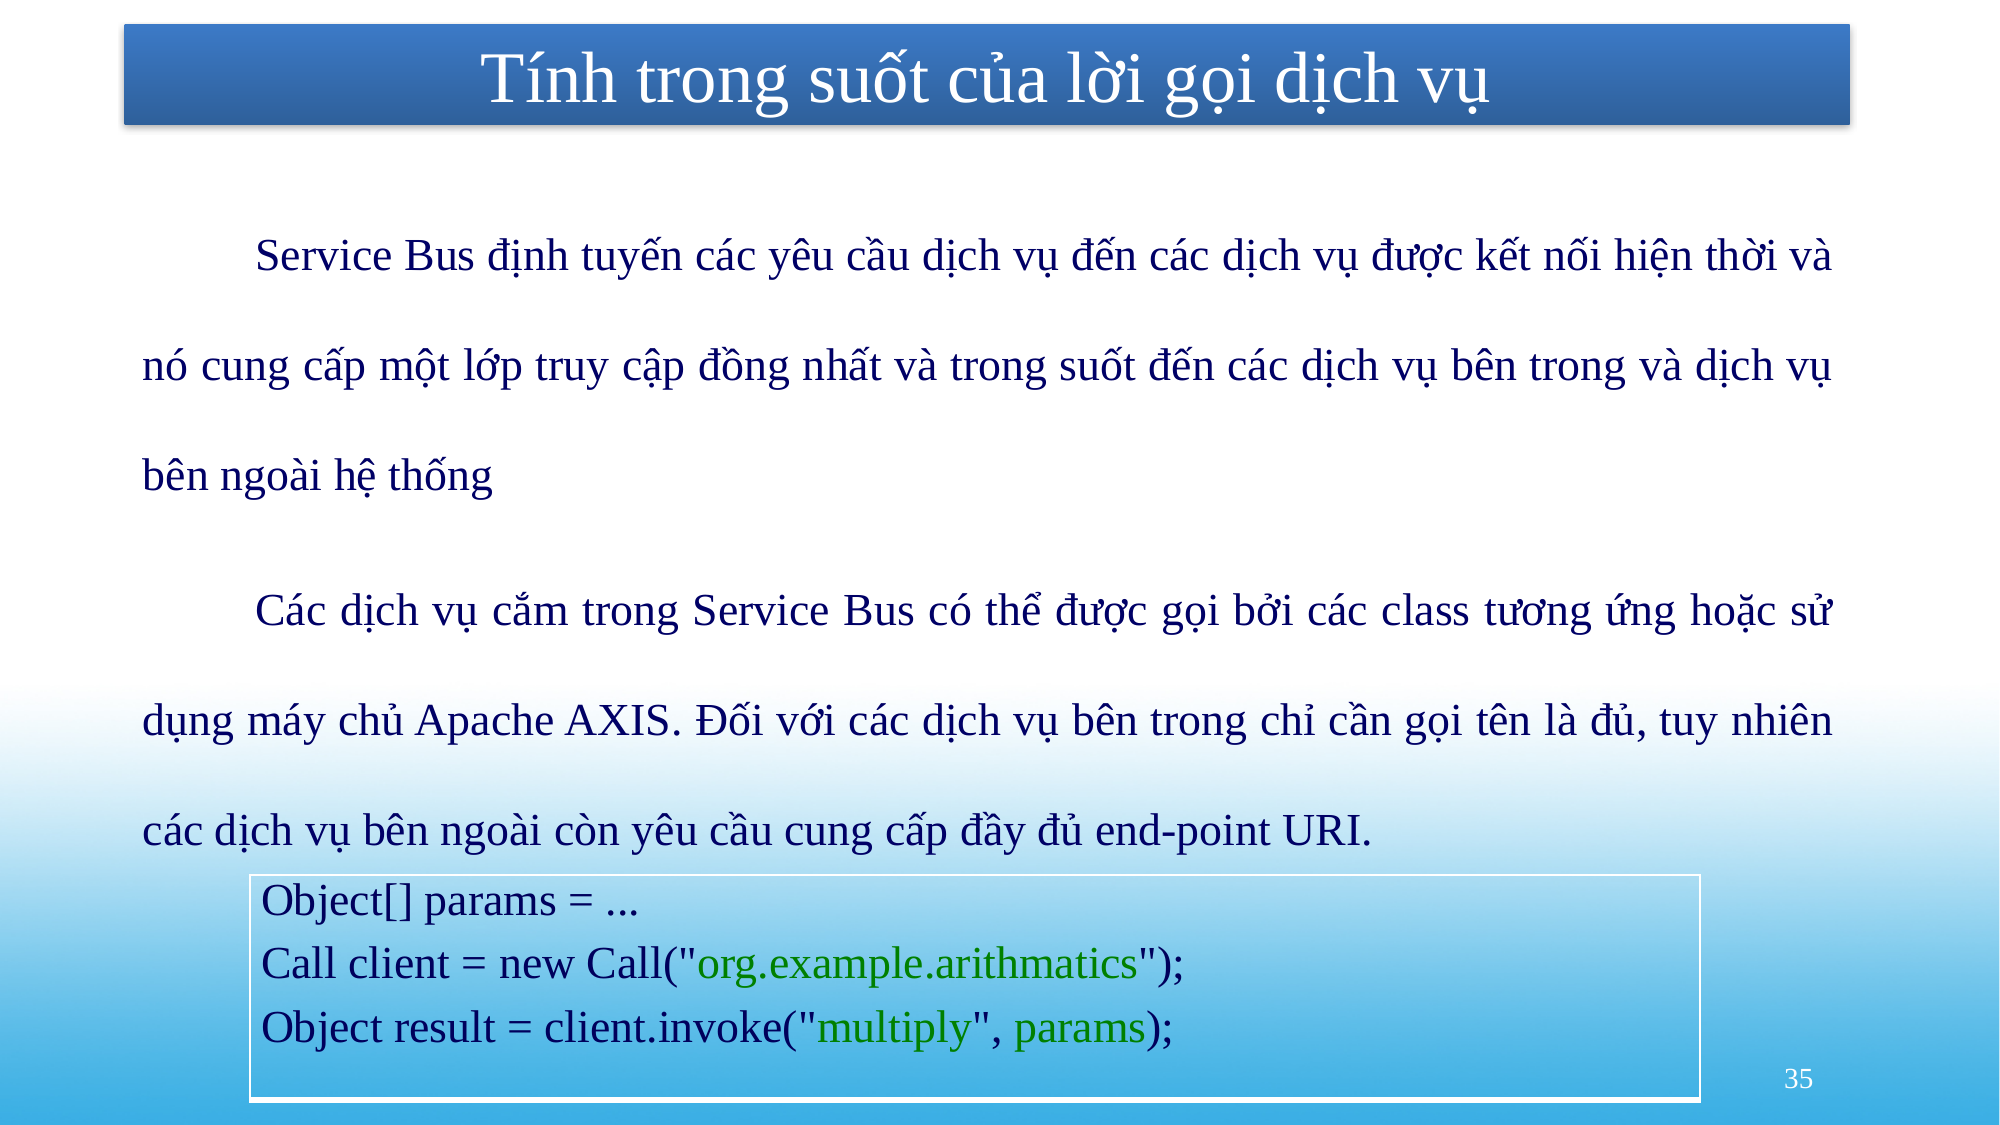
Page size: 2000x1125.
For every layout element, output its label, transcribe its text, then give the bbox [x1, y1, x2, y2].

table_header Object[] params = ... Call client = new Call("org.example.arithmatics"); Object result = client.invoke("multiply", params); [251, 876, 1699, 1097]
picture [0, 0, 2000, 1125]
title Tính trong suốt của lời gọi dịch vụ [124, 22, 1850, 125]
list Service Bus định tuyến các yêu cầu dịch vụ đến các dịch vụ được kết nối hiện thời và nó cung cấp một lớp truy cập đồng nhất và trong suốt đến các dịch vụ bên trong và dịch vụ bên ngoài hệ thống Các dịch vụ cắm trong Service Bus có thể được gọi bởi các class tương ứng hoặc sử dụng máy chủ Apache AXIS. Đối với các dịch vụ bên trong chỉ cần gọi tên là đủ, tuy nhiên các dịch vụ bên ngoài còn yêu cầu cung cấp đầy đủ end-point URI. [127, 162, 1850, 1125]
